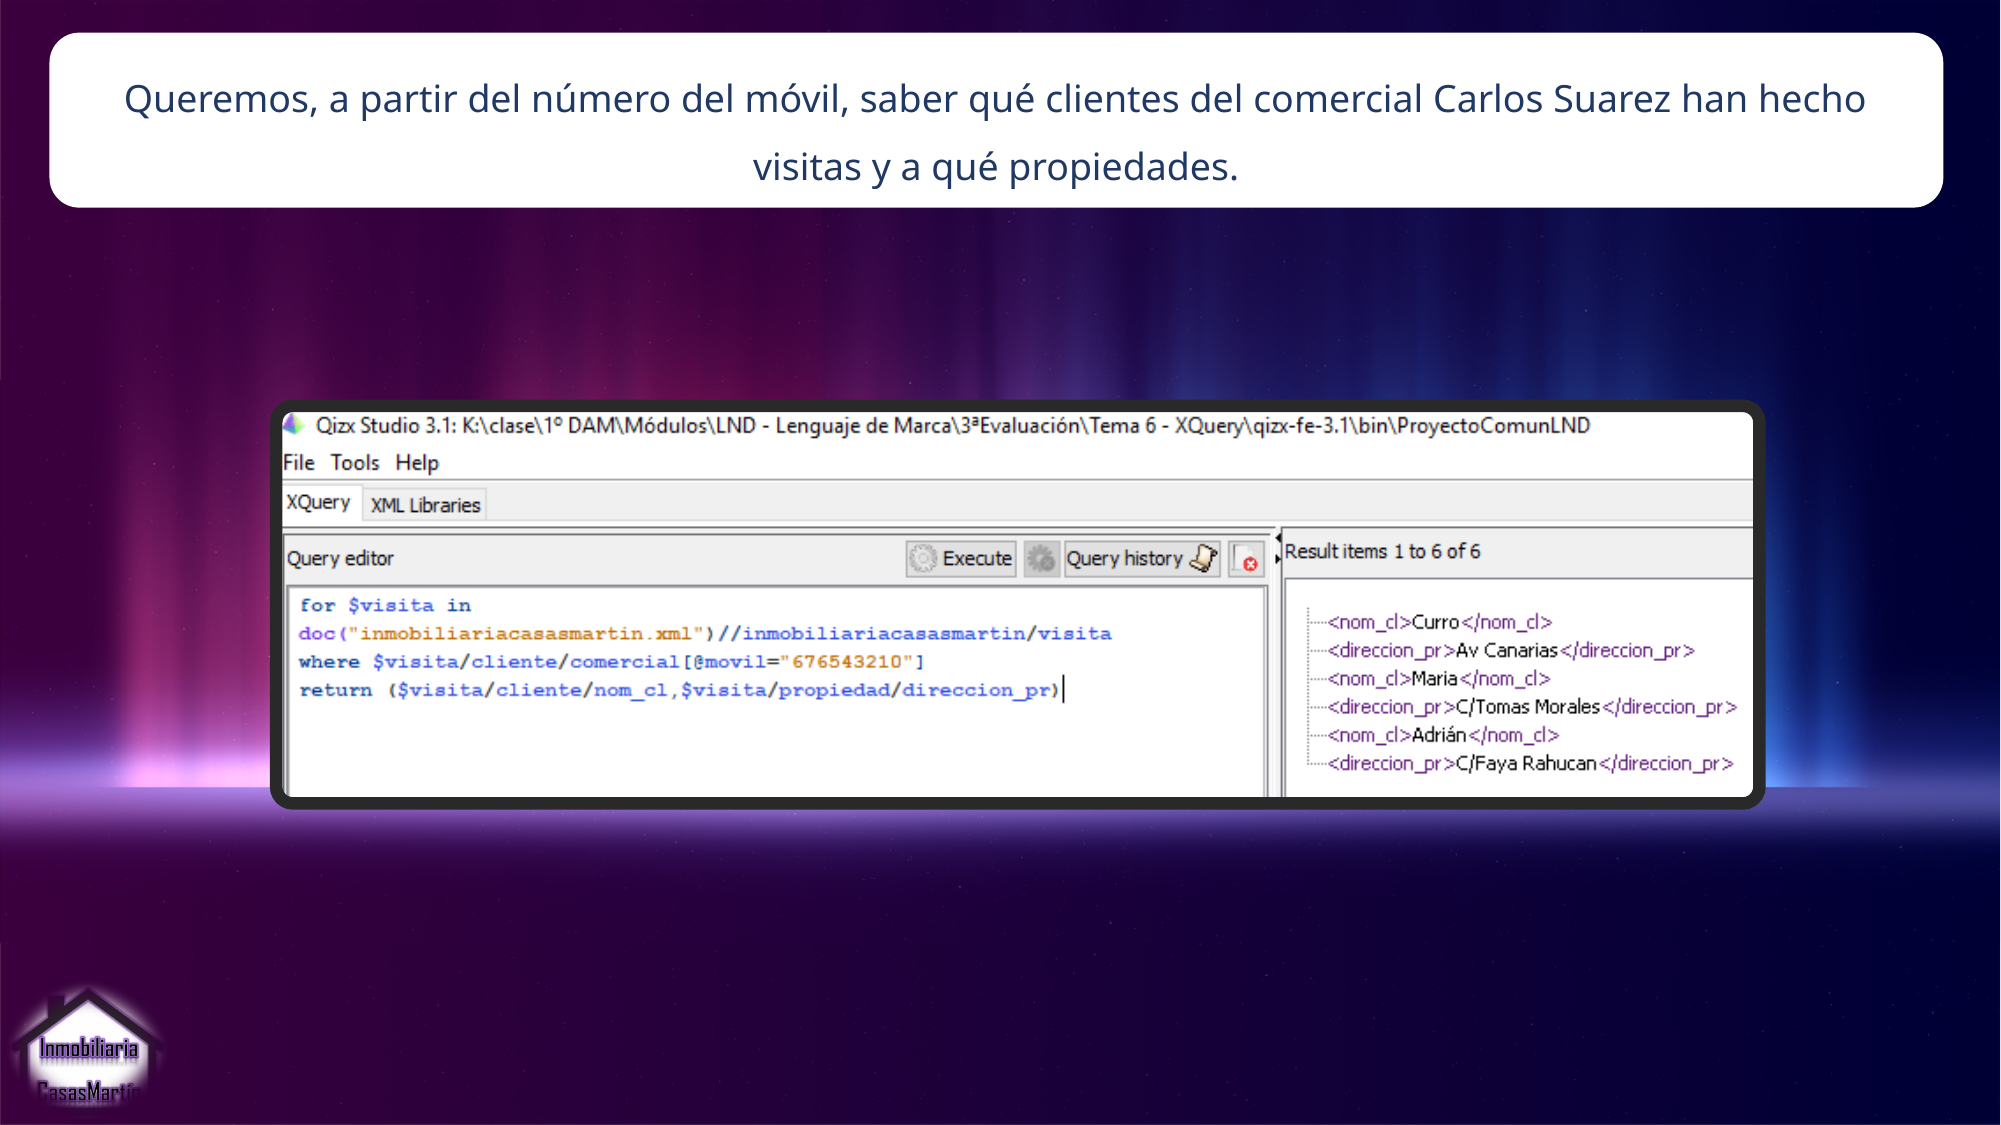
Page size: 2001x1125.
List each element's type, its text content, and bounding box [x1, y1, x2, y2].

text_box Queremos, a partir del número del móvil, saber qué clientes del comercial Carlos Suarez han hecho visitas y a qué propiedades. [49, 32, 1944, 208]
picture [0, 0, 2001, 1125]
